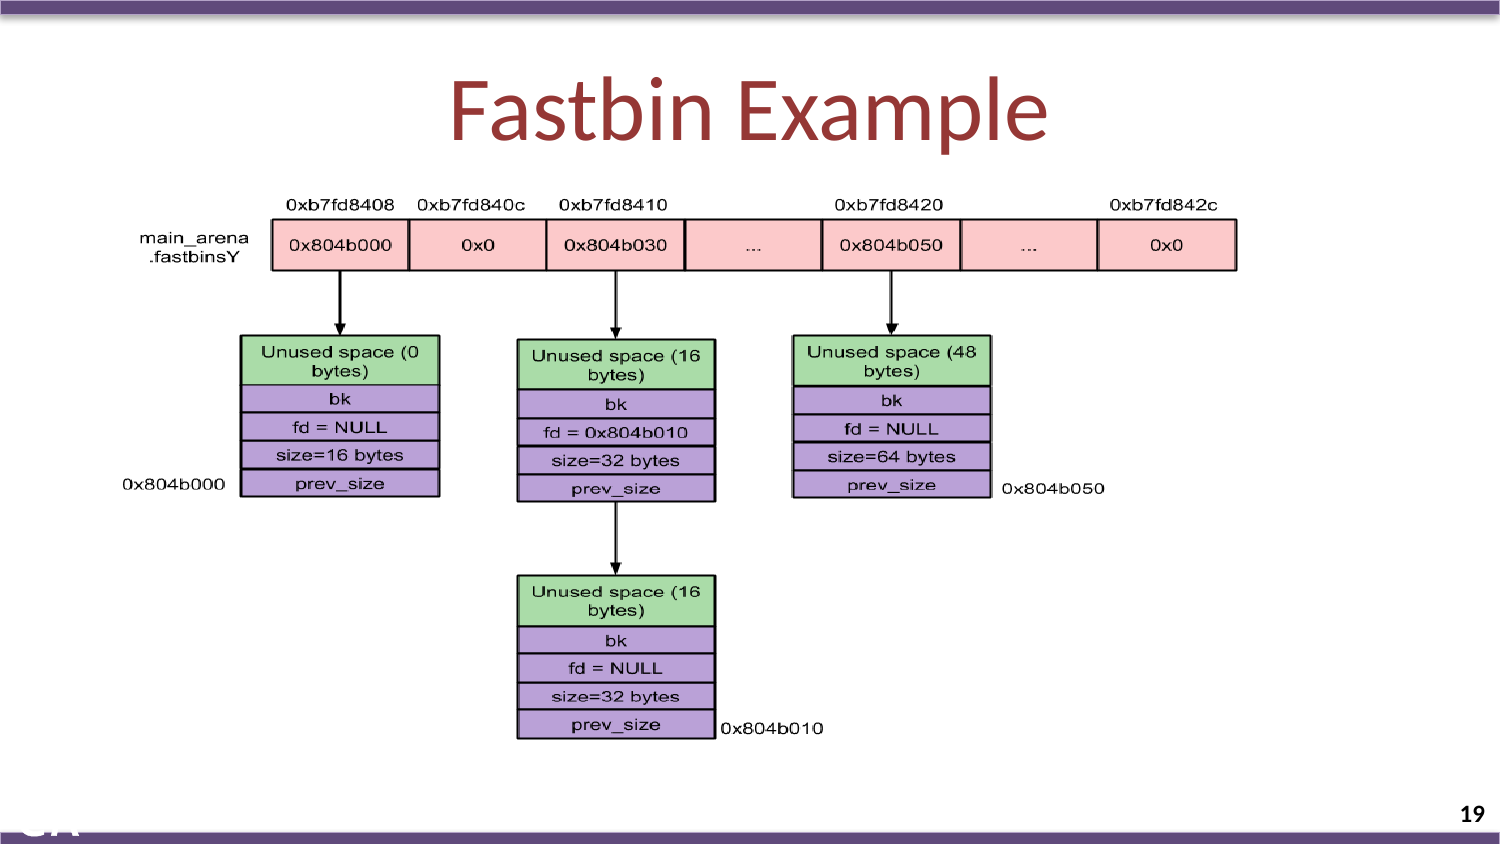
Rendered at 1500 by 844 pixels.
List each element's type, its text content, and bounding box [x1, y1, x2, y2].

slide_number 19 [1149, 789, 1500, 835]
picture [113, 174, 1258, 753]
title Fastbin Example [75, 33, 1425, 175]
